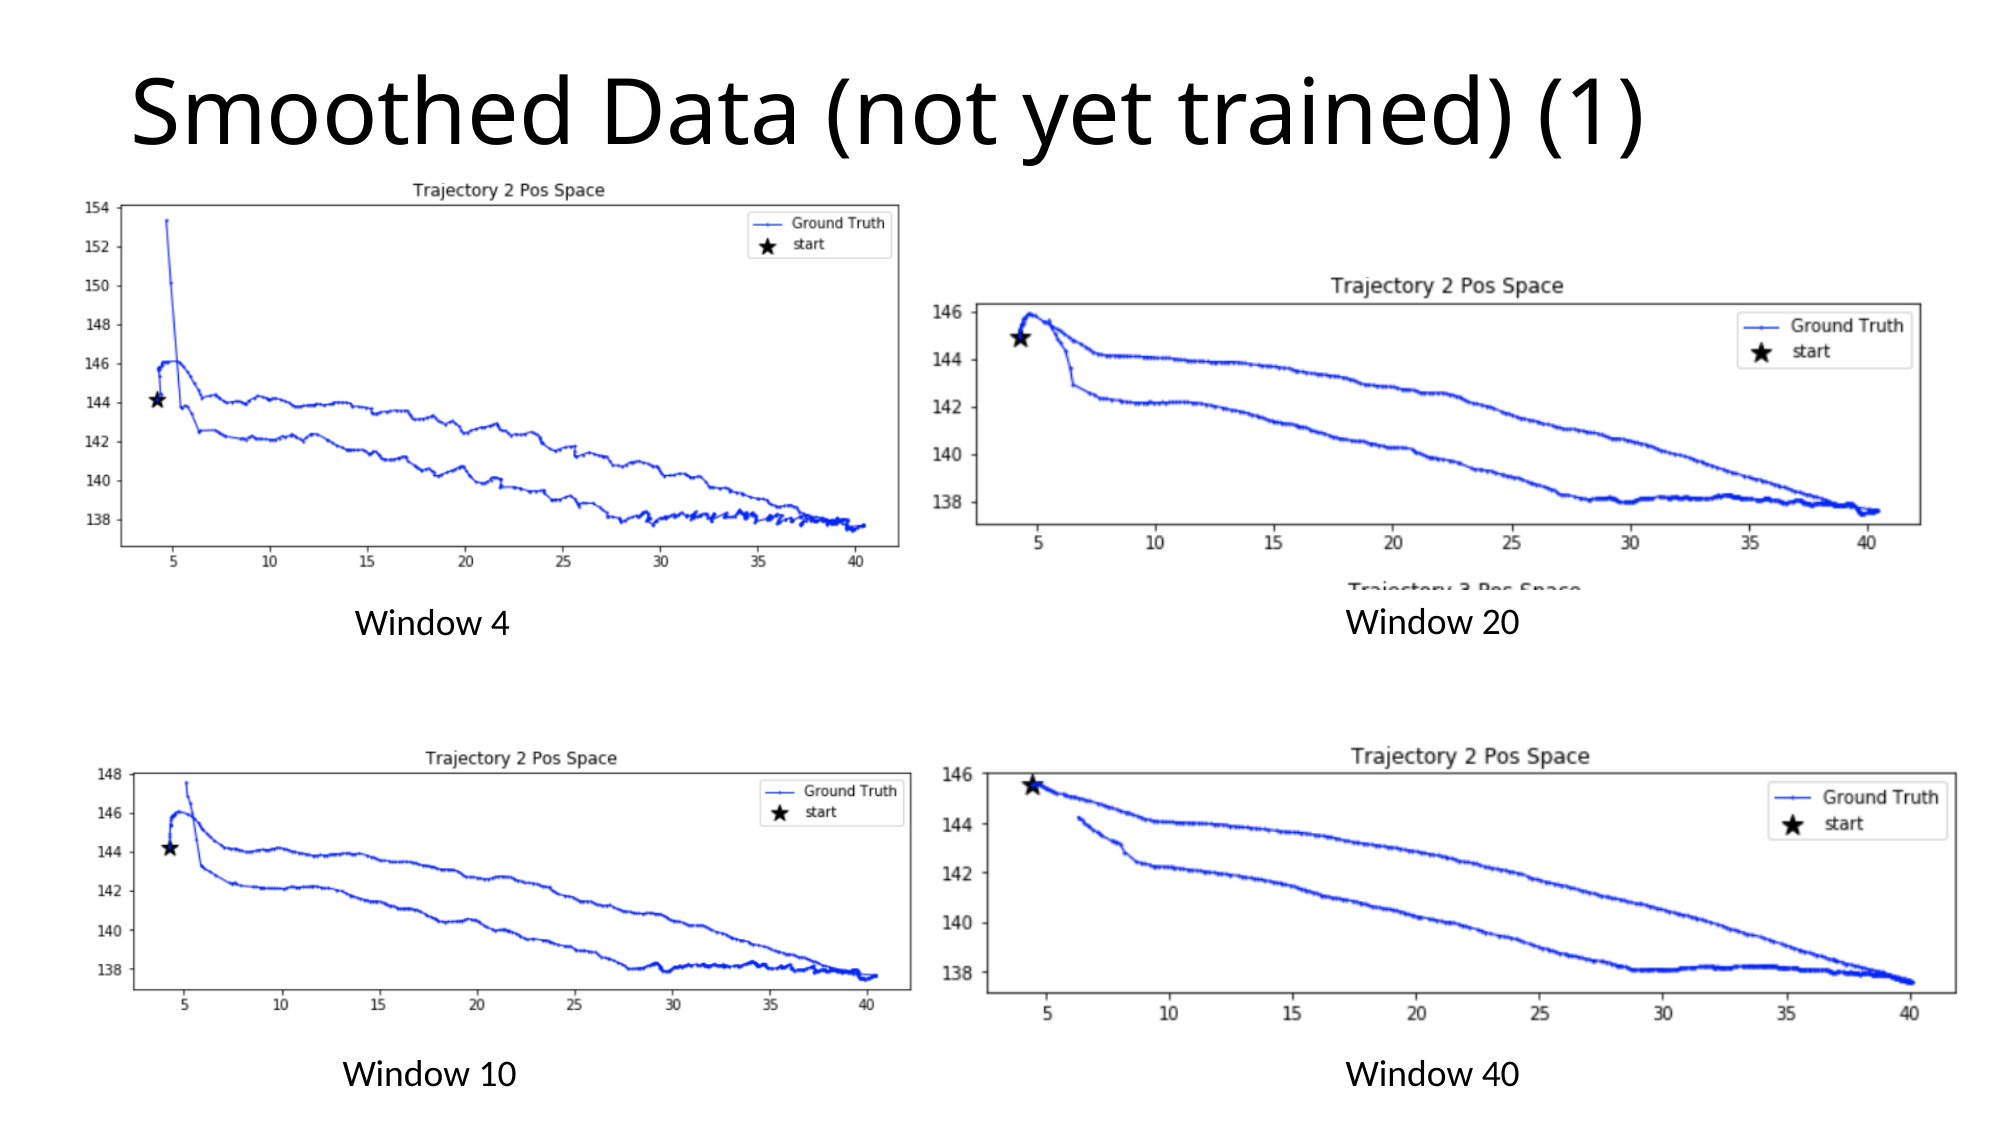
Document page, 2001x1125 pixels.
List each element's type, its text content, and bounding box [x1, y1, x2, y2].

text_box Window 4 [340, 590, 543, 650]
text_box Window 20 [1330, 590, 1559, 650]
picture [910, 277, 2000, 590]
picture [60, 183, 907, 573]
text_box Smoothed Data (not yet trained) (1) [115, 6, 1841, 224]
picture [81, 729, 1983, 1042]
text_box Window 40 [1330, 1042, 1559, 1101]
text_box Window 10 [327, 1041, 556, 1101]
